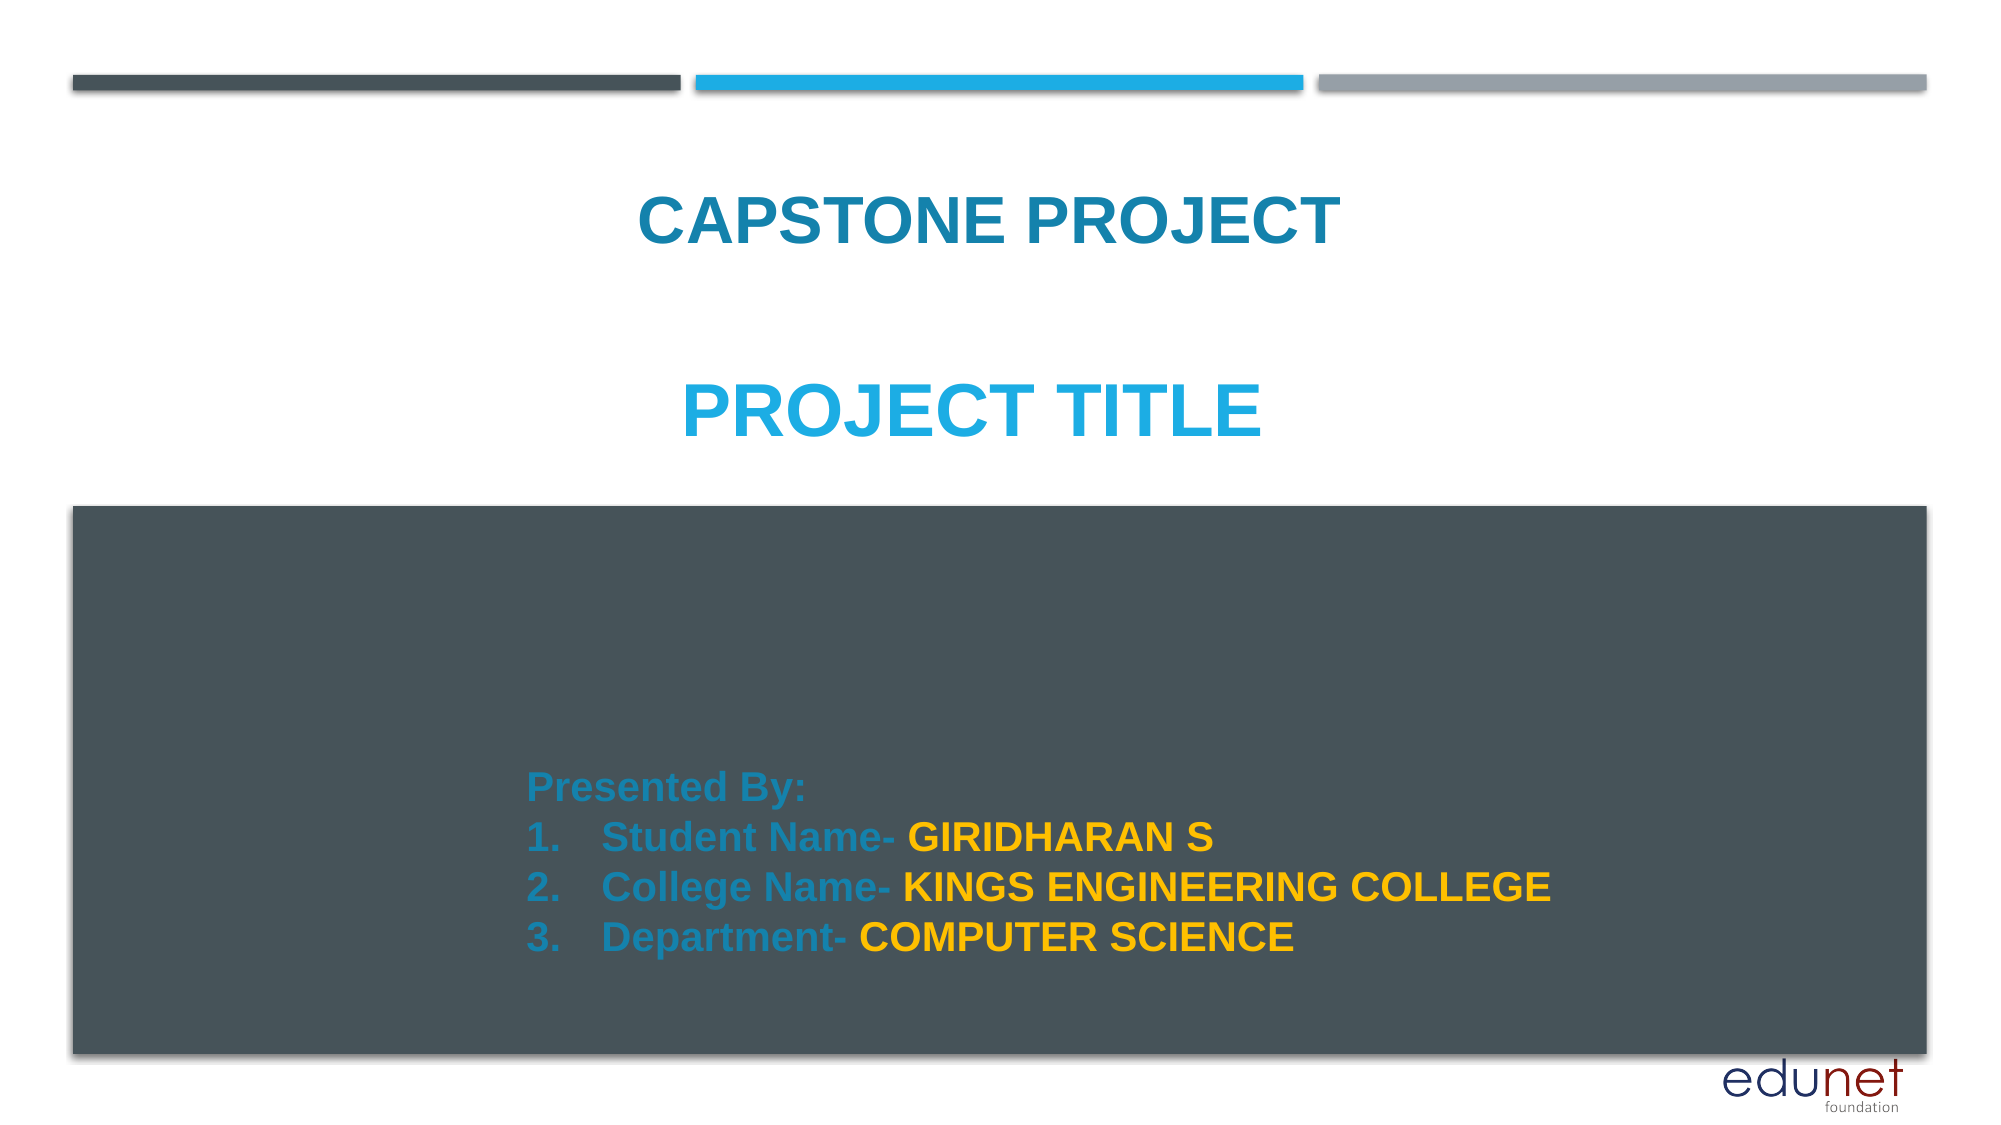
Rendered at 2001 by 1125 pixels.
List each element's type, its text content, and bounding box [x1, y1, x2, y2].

text_box CAPSTONE PROJECT [0, 169, 2000, 265]
title PROJECT TITLE [222, 298, 1723, 460]
text_box Presented By: Student Name- GIRIDHARAN S College Name- KINGS ENGINEERING COLLEGE Department- COMPUTER SCIENCE [511, 752, 1821, 968]
picture [1719, 1056, 1905, 1116]
